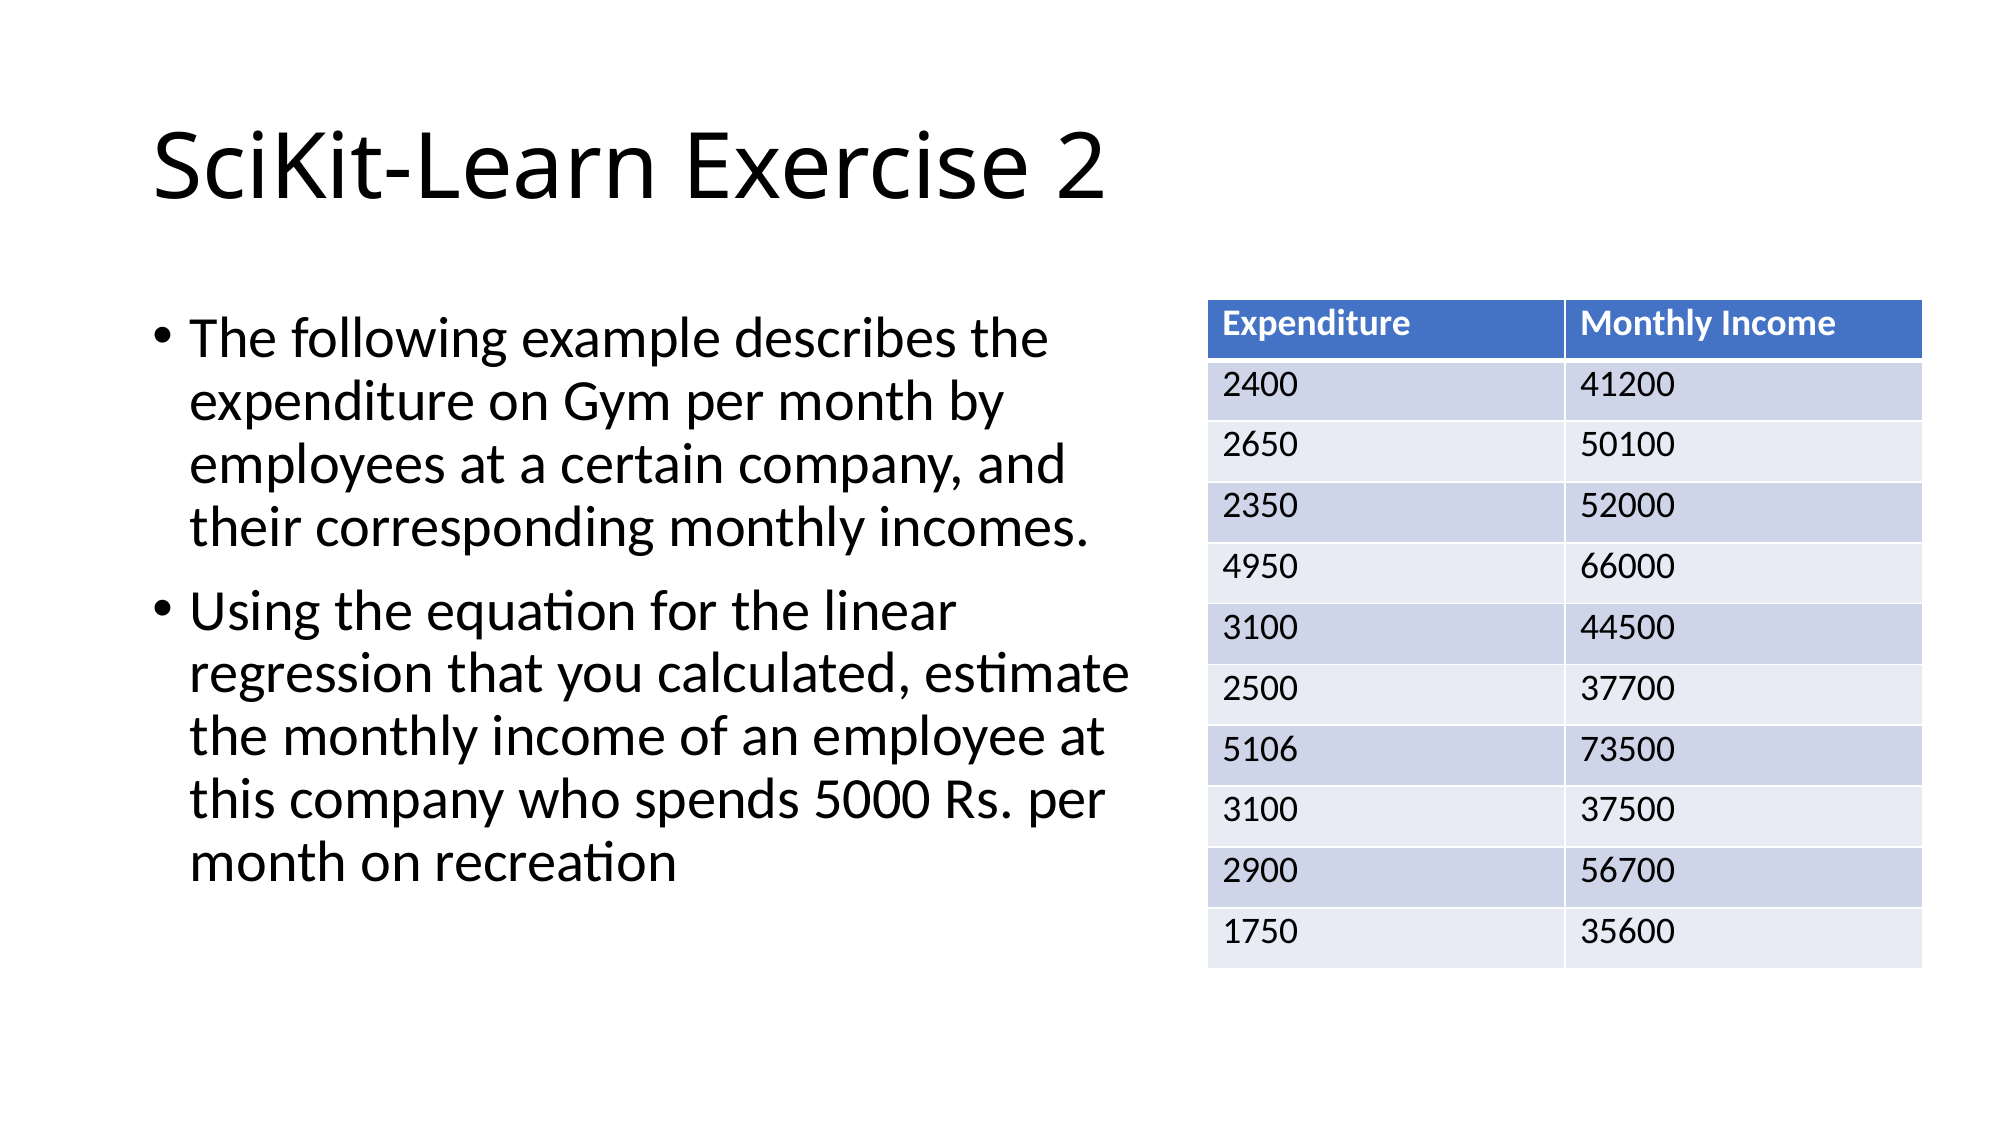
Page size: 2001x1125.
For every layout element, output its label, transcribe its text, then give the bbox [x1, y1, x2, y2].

table_cell 4950 [1208, 544, 1564, 603]
table_header Expenditure [1208, 300, 1564, 358]
table_cell 37500 [1566, 787, 1922, 846]
table_cell 50100 [1566, 422, 1922, 481]
table_cell 2500 [1208, 665, 1564, 724]
table_cell 44500 [1566, 604, 1922, 664]
title SciKit-Learn Exercise 2 [137, 59, 1863, 278]
table_cell 3100 [1208, 787, 1564, 846]
table_cell 3100 [1208, 604, 1564, 664]
table_cell 1750 [1208, 909, 1564, 968]
table_cell 41200 [1566, 363, 1922, 420]
table_cell 56700 [1566, 848, 1922, 907]
table_cell 73500 [1566, 726, 1922, 785]
table_cell 35600 [1566, 909, 1922, 968]
table_cell 2350 [1208, 483, 1564, 542]
table_cell 52000 [1566, 483, 1922, 542]
table_cell 2650 [1208, 422, 1564, 481]
table_cell 66000 [1566, 544, 1922, 603]
table_cell 2400 [1208, 363, 1564, 420]
list The following example describes the expenditure on Gym per month by employees at a certain company, and their corresponding monthly incomes. Using the equation for the linear regression that you calculated, estimate the monthly income of an employee at this company who spends 5000 Rs. per month on recreation [137, 299, 1208, 1014]
table_cell 2900 [1208, 848, 1564, 907]
table_header Monthly Income [1566, 300, 1922, 358]
table_cell 37700 [1566, 665, 1922, 724]
table_cell 5106 [1208, 726, 1564, 785]
